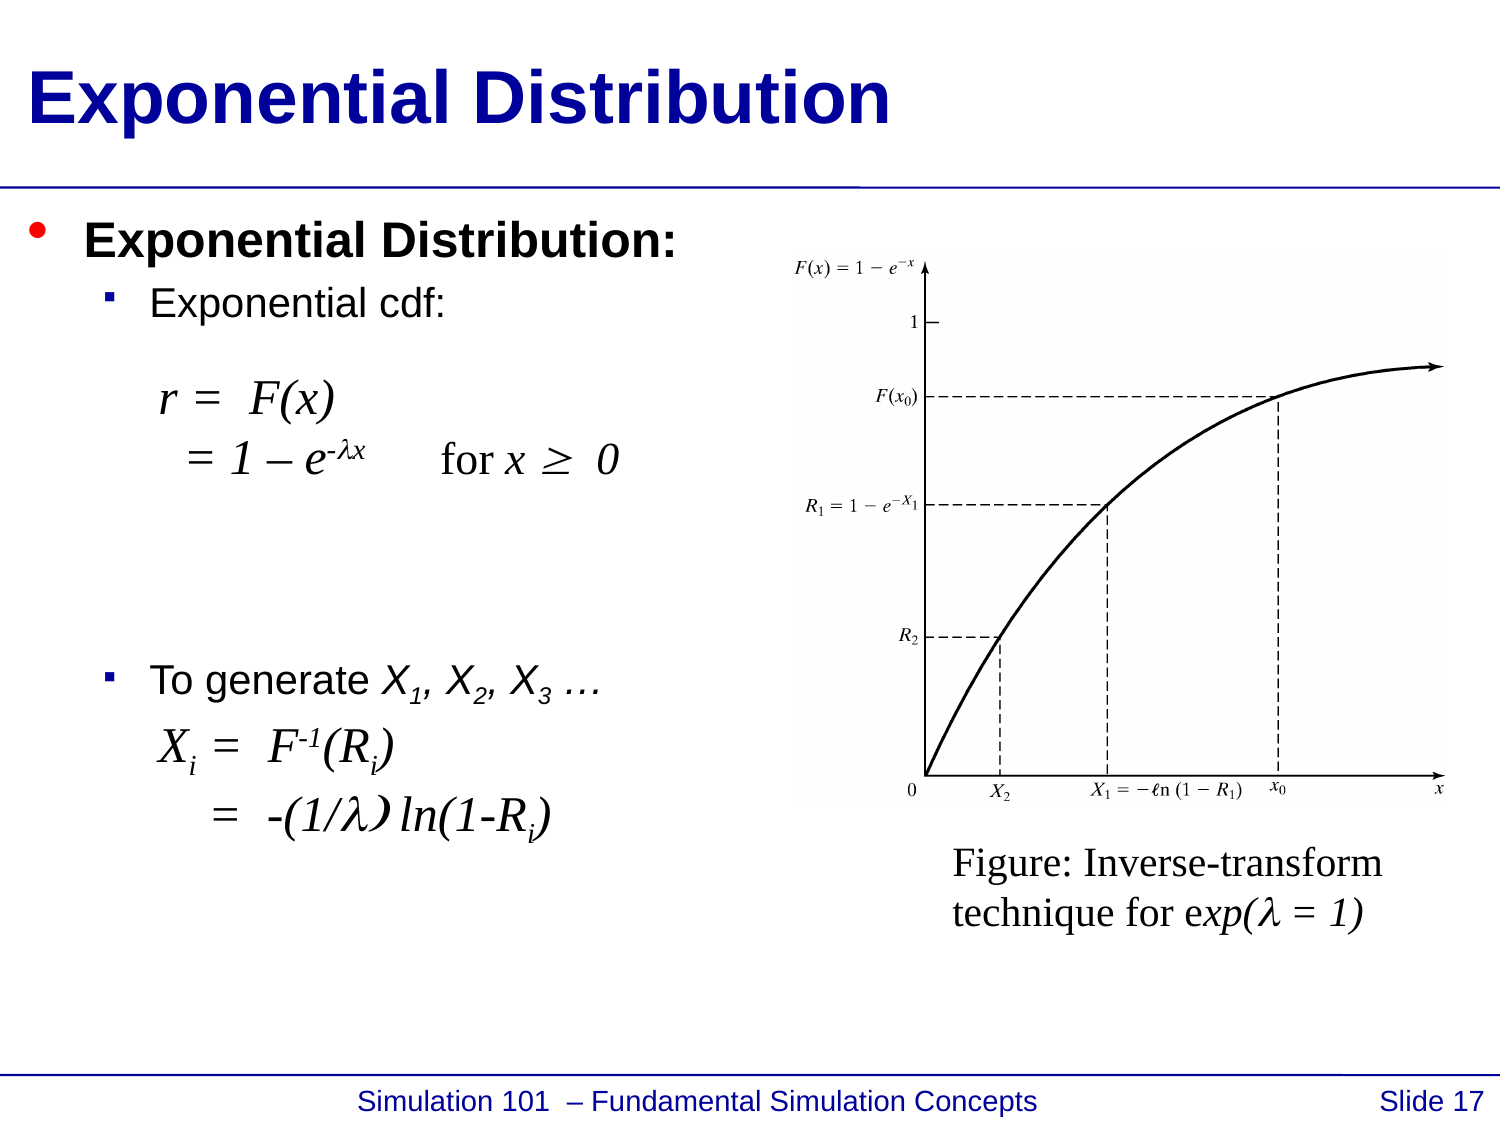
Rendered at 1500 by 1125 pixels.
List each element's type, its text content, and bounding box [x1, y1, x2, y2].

picture [794, 249, 1445, 805]
text_box Figure: Inverse-transform technique for exp(l = 1) [937, 827, 1425, 942]
slide_number [37, 1074, 488, 1125]
text_box r = F(x) = 1 – e-lx for x ³ 0 [143, 356, 788, 494]
list Exponential Distribution: Exponential cdf: To generate X1, X2, X3 … [12, 200, 1488, 1063]
title Exponential Distribution [12, 12, 1488, 175]
slide_number Slide 17 [1249, 1074, 1500, 1125]
text_box Xi = F-1(Ri) = -(1/l) ln(1-Ri) [143, 687, 906, 875]
footer Simulation 101 – Fundamental Simulation Concepts [488, 1074, 1088, 1125]
